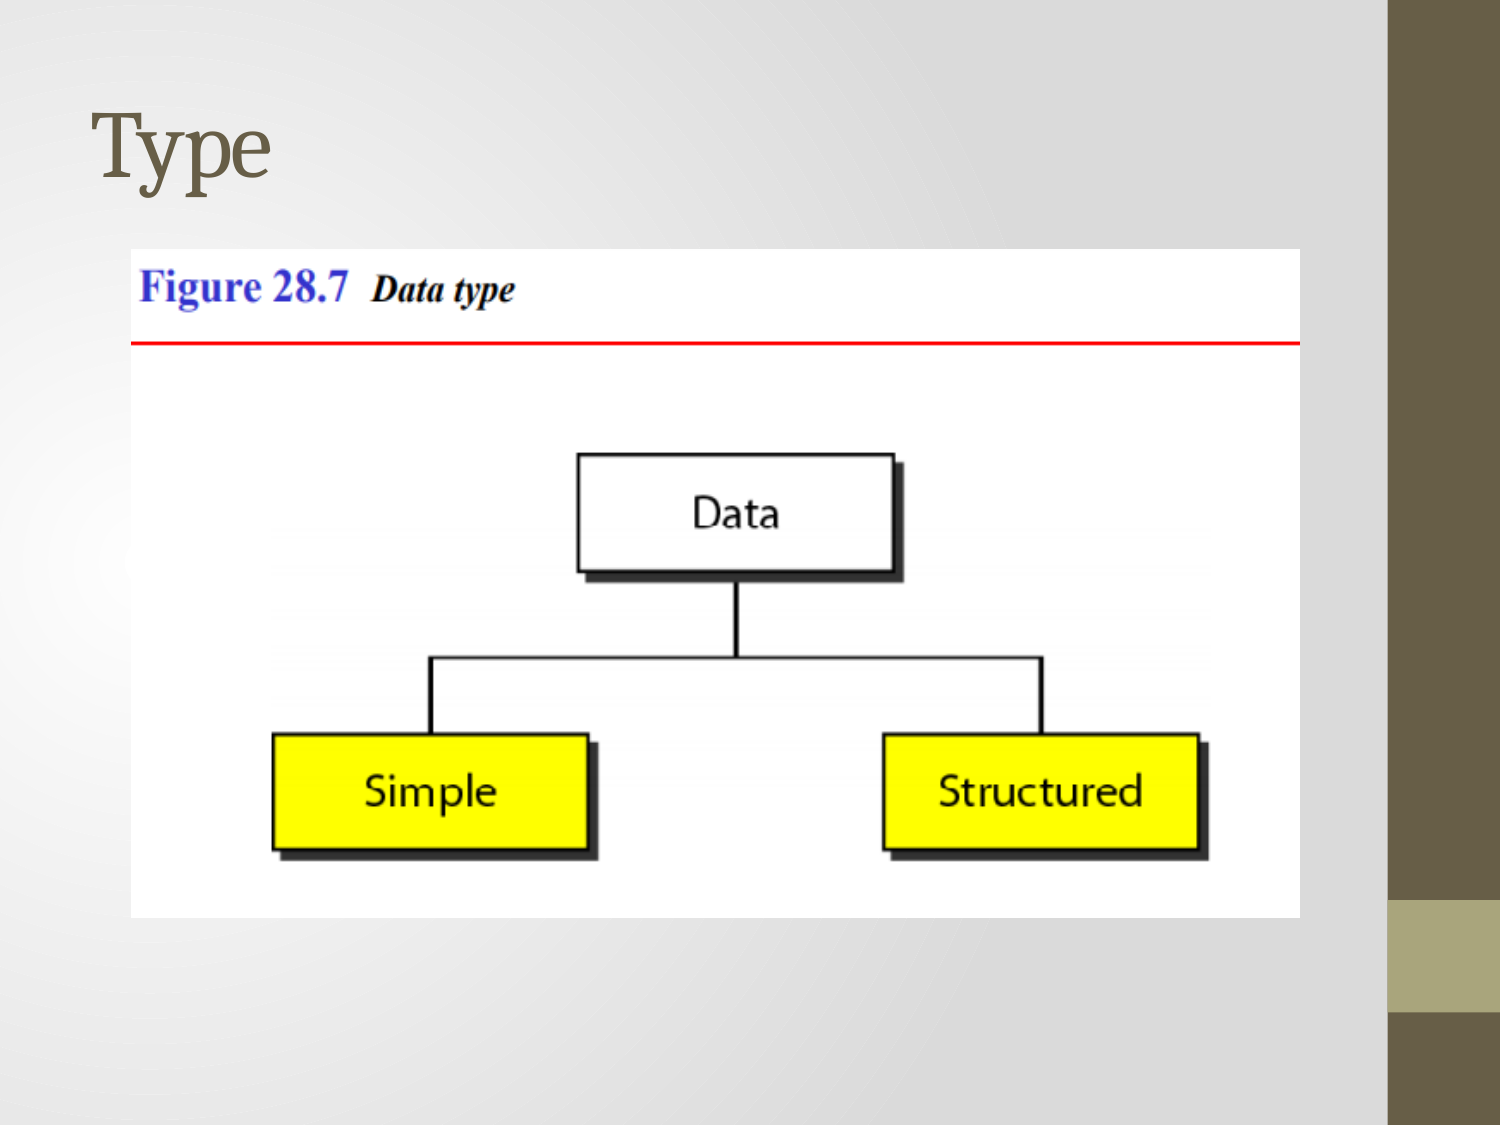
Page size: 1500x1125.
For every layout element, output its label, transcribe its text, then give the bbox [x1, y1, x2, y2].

title Type [75, 45, 1325, 233]
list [130, 249, 1301, 919]
